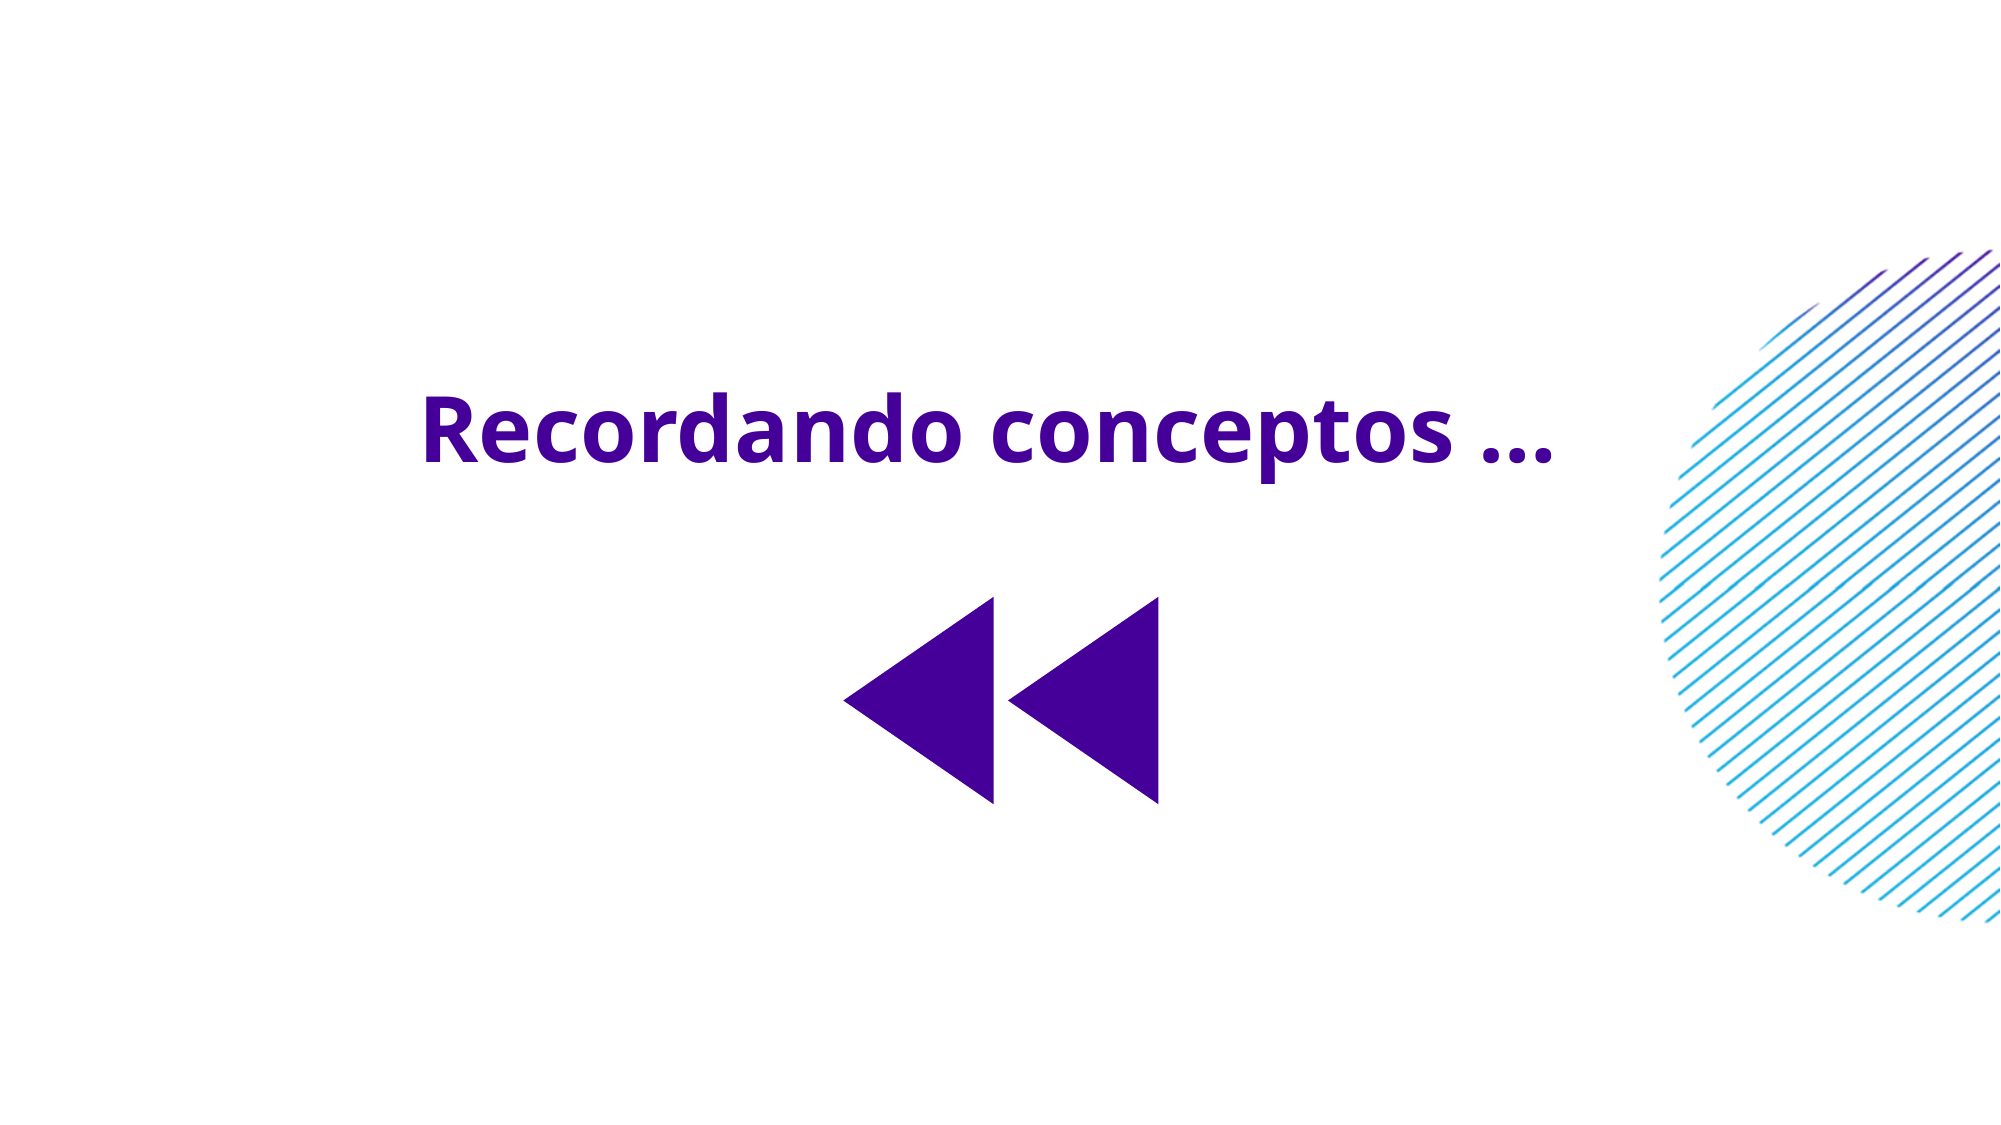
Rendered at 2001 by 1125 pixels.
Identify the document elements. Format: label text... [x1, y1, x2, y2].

picture [1658, 249, 2000, 924]
title Recordando conceptos … [416, 368, 1584, 559]
text_box [1008, 596, 1159, 805]
text_box [843, 596, 994, 805]
